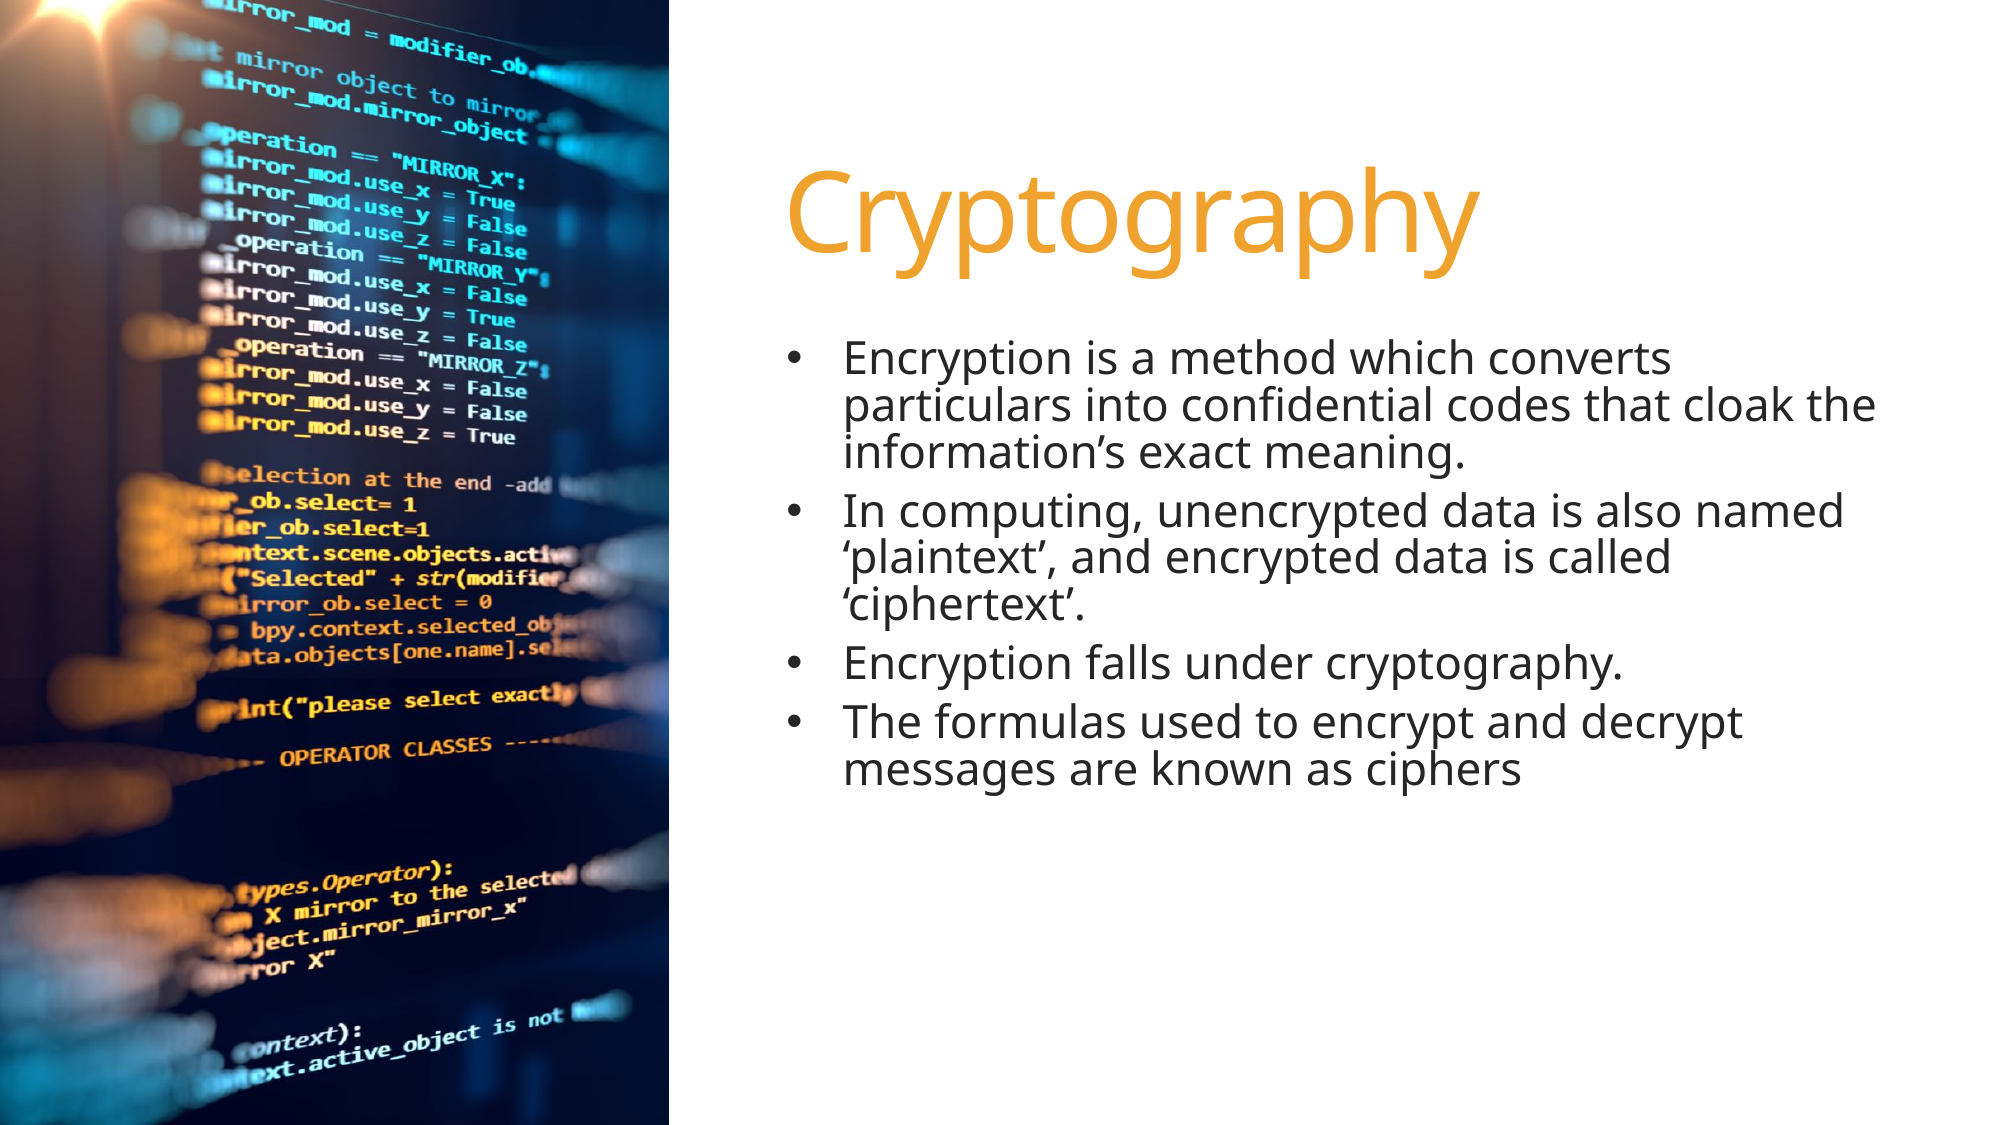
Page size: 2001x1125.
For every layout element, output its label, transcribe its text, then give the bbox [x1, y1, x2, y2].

picture [539, 69, 556, 78]
text_box Encryption is a method which converts particulars into confidential codes that cloak the information’s exact meaning. In computing, unencrypted data is also named ‘plaintext’, and encrypted data is called ‘ciphertext’. Encryption falls under cryptography. The formulas used to encrypt and decrypt messages are known as ciphers [771, 329, 1911, 948]
picture [0, 0, 670, 1125]
title Cryptography [768, 81, 1845, 354]
